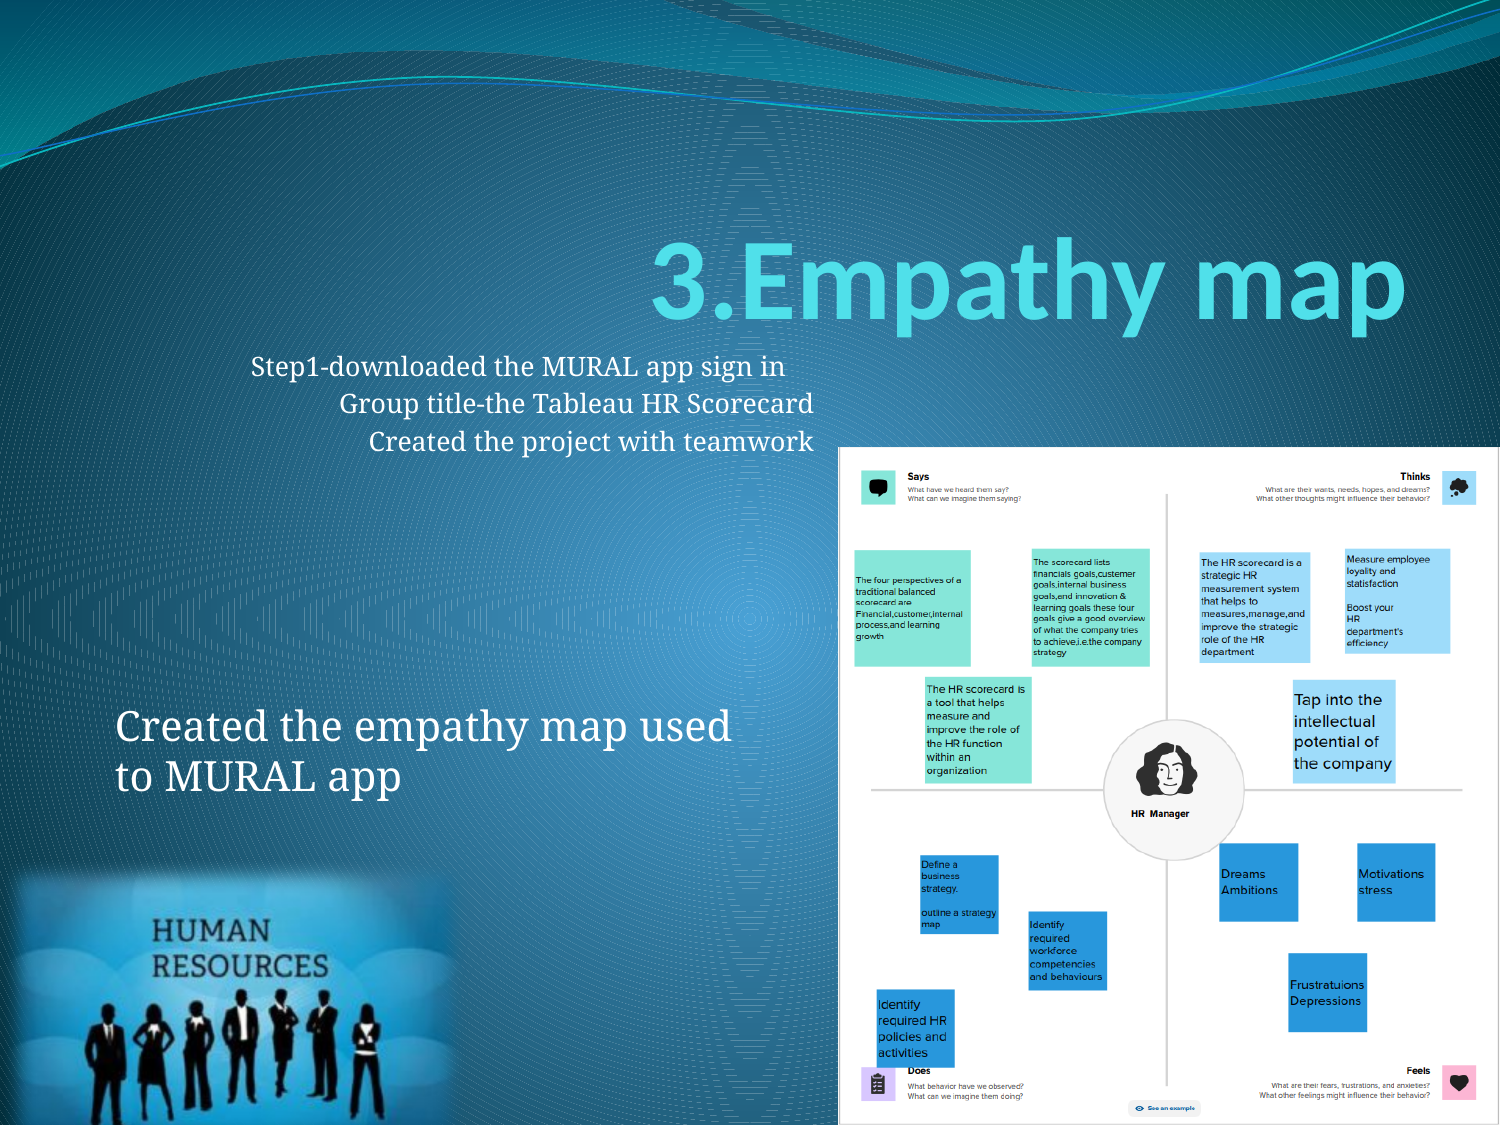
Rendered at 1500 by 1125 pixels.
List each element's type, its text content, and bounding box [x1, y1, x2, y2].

picture [838, 447, 1500, 1125]
picture [0, 857, 469, 1125]
text_box Created the empathy map used to MURAL app [100, 692, 786, 808]
title 3.Empathy map [123, 42, 1412, 343]
subtitle Step1-downloaded the MURAL app sign in Group title-the Tableau HR Scorecard Created the project with teamwork [2, 342, 819, 553]
